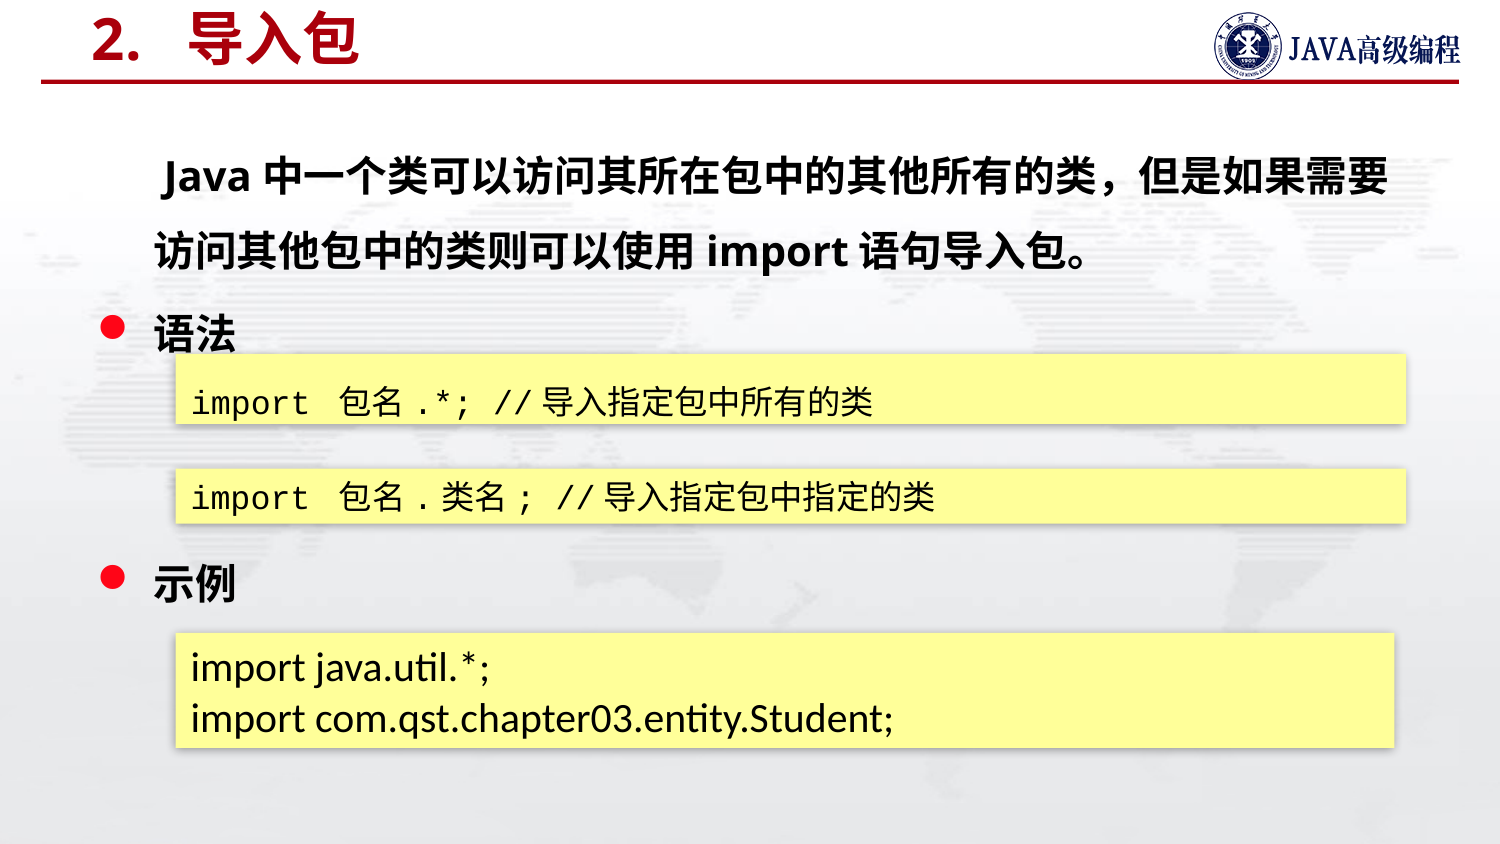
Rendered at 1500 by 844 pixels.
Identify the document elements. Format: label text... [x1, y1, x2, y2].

text_box import java.util.*; import com.qst.chapter03.entity.Student; [175, 632, 1395, 748]
text_box import 包名.类名; //导入指定包中指定的类 [175, 468, 1407, 524]
list Java中一个类可以访问其所在包中的其他所有的类，但是如果需要访问其他包中的类则可以使用import语句导入包。 语法 示例 [81, 116, 1430, 821]
list import 包名.*; //导入指定包中所有的类 [175, 353, 1407, 425]
title 2. 导入包 [76, 2, 873, 71]
picture [0, 1, 1500, 844]
